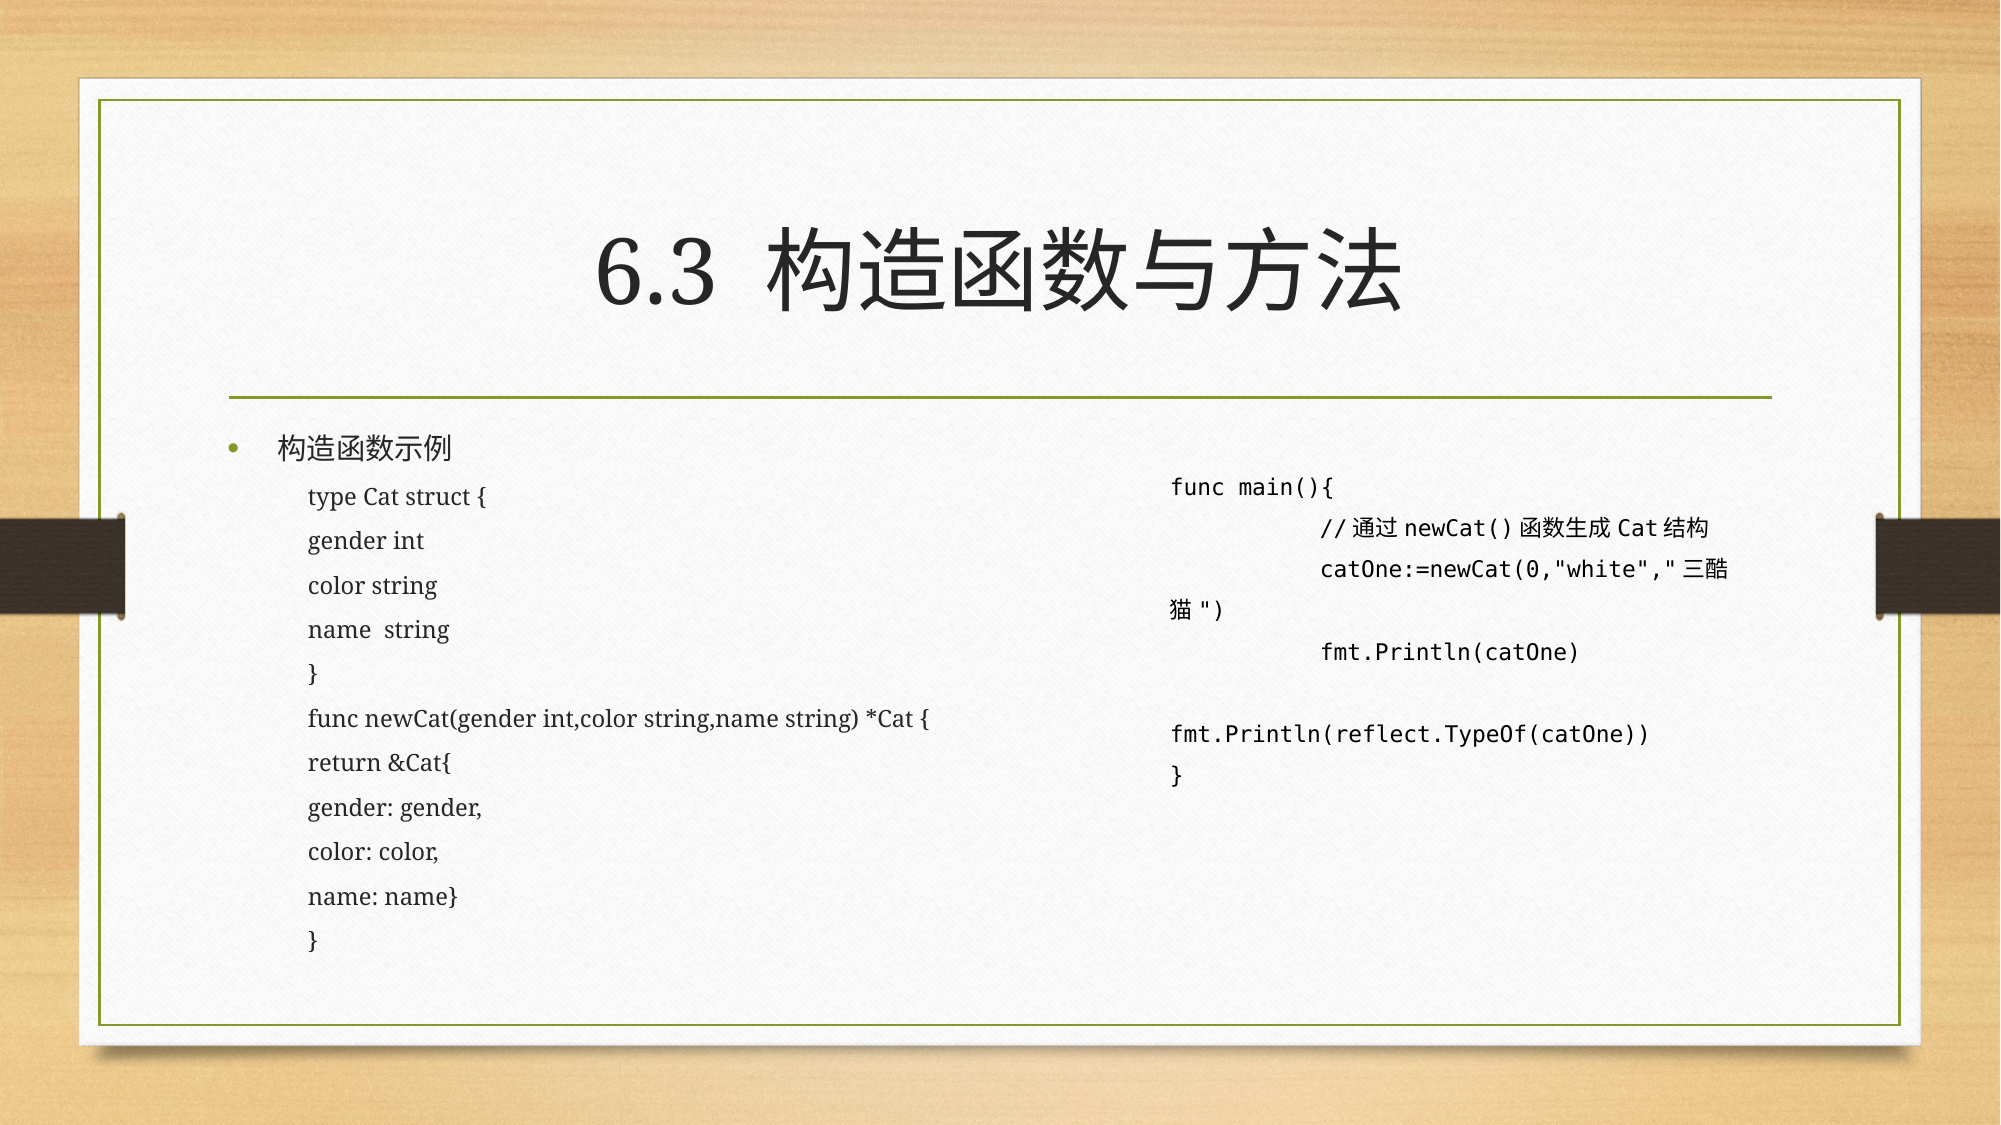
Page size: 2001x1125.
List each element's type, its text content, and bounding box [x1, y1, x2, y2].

list 构造函数示例 type Cat struct { gender int color string name string } func newCat(gender int,color string,name string) *Cat { return &Cat{ gender: gender, color: color, name: name} } [212, 419, 1788, 964]
title 6.3 构造函数与方法 [212, 161, 1788, 375]
picture [0, 0, 2001, 1125]
text_box func main(){ //通过newCat()函数生成Cat结构 catOne:=newCat(0,"white","三酷猫") fmt.Println(catOne) fmt.Println(reflect.TypeOf(catOne)) } [1154, 451, 1770, 796]
